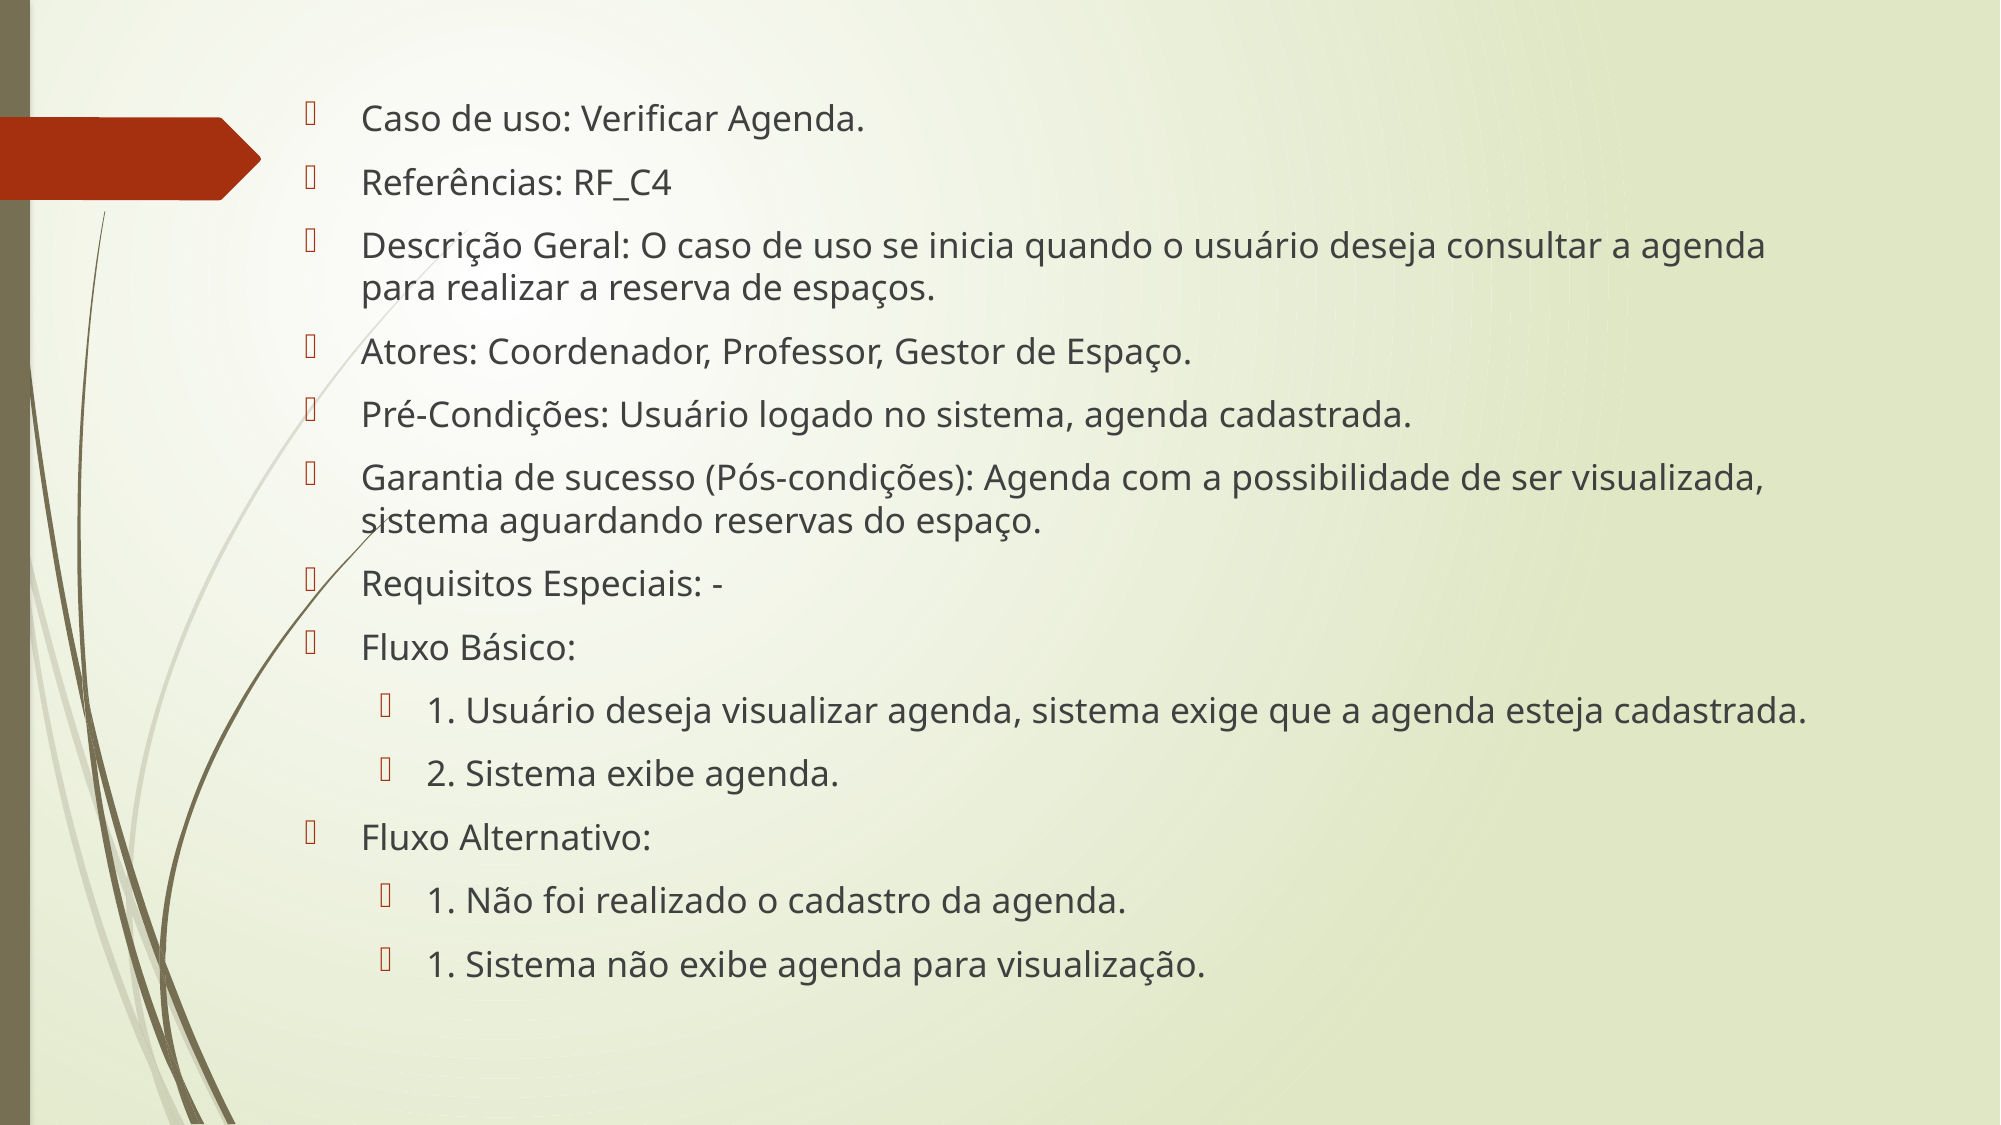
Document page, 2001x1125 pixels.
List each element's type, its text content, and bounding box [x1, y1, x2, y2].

list Caso de uso: Verificar Agenda. Referências: RF_C4 Descrição Geral: O caso de uso se inicia quando o usuário deseja consultar a agenda para realizar a reserva de espaços. Atores: Coordenador, Professor, Gestor de Espaço. Pré-Condições: Usuário logado no sistema, agenda cadastrada. Garantia de sucesso (Pós-condições): Agenda com a possibilidade de ser visualizada, sistema aguardando reservas do espaço. Requisitos Especiais: - Fluxo Básico: 1. Usuário deseja visualizar agenda, sistema exige que a agenda esteja cadastrada. 2. Sistema exibe agenda. Fluxo Alternativo: 1. Não foi realizado o cadastro da agenda. 1. Sistema não exibe agenda para visualização. [289, 88, 1830, 954]
